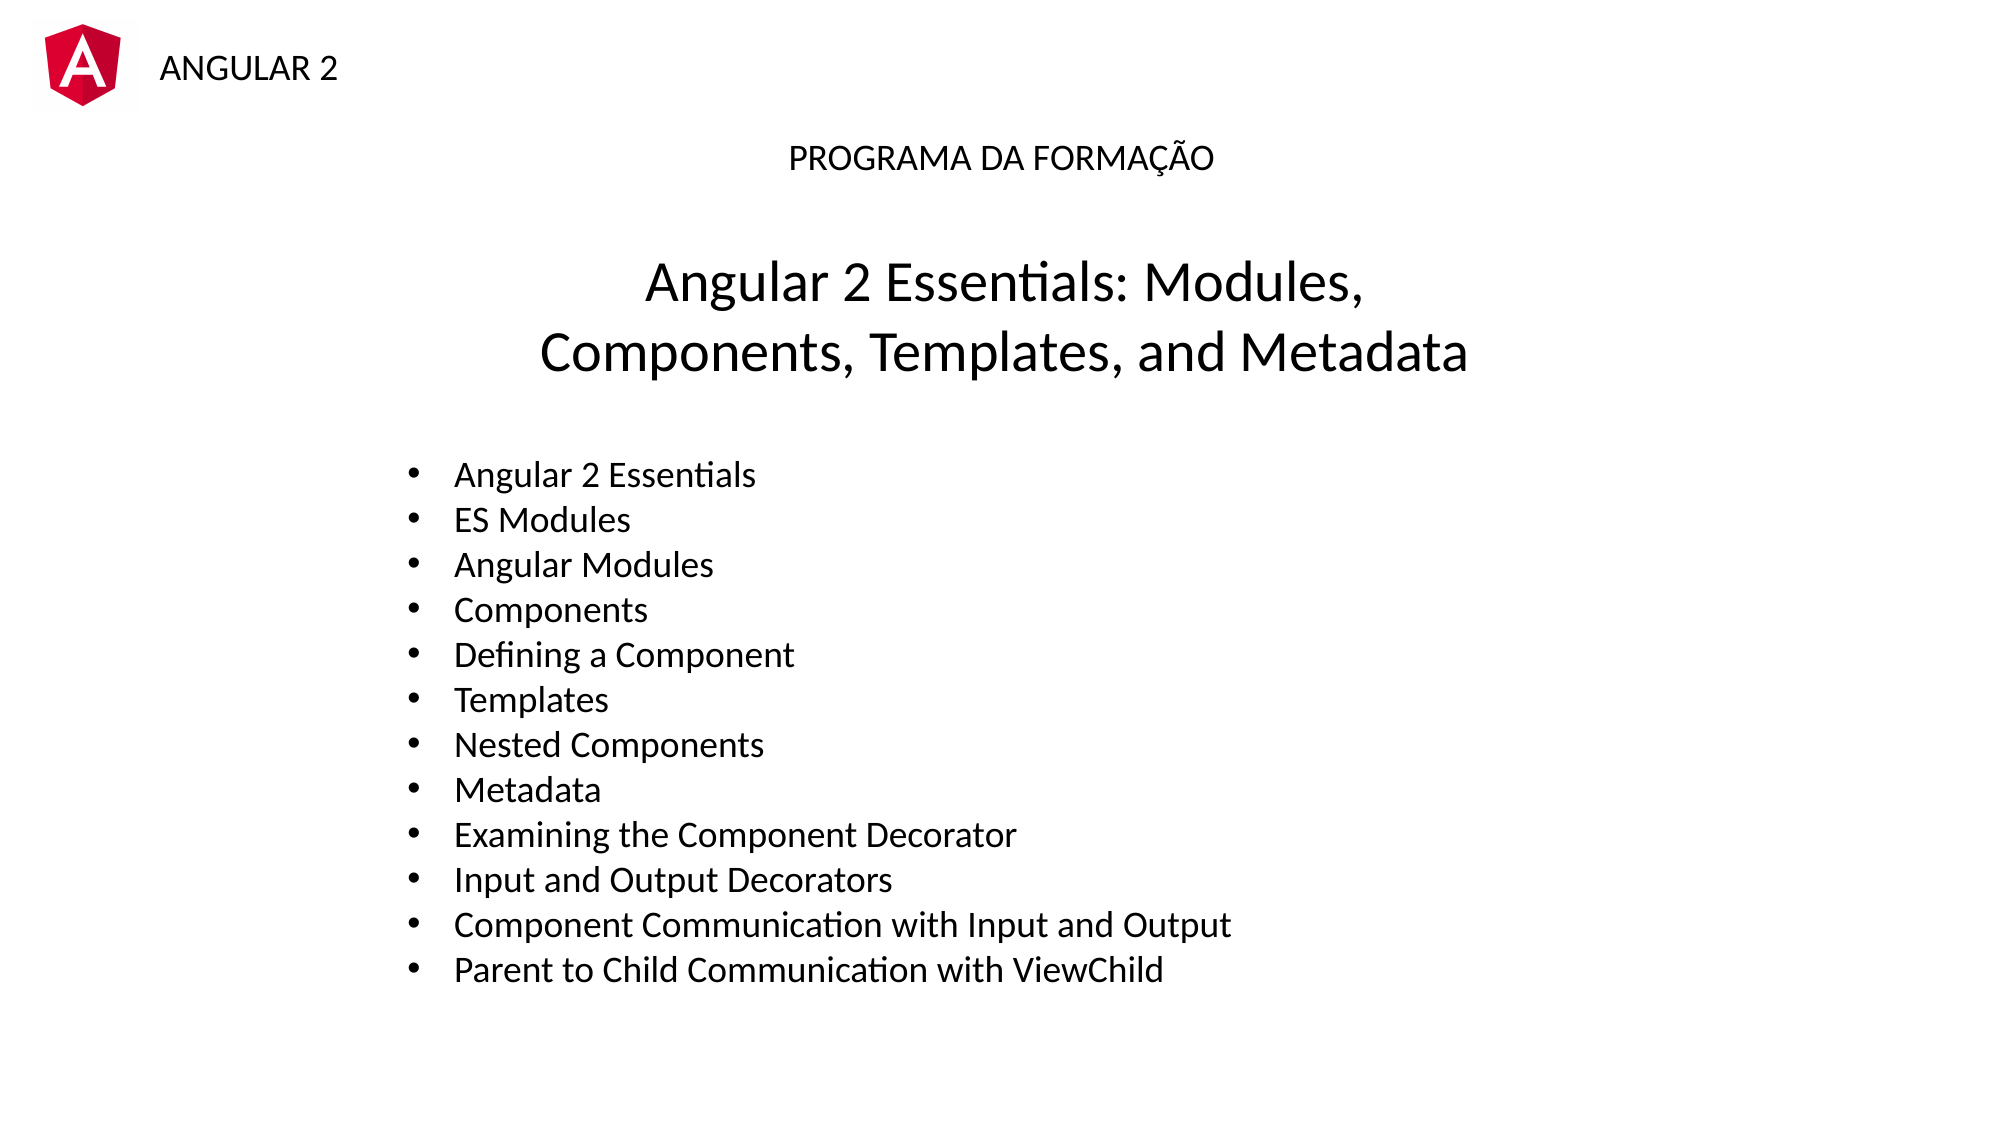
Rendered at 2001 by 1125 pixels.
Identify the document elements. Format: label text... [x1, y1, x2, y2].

text_box Angular 2 Essentials ES Modules Angular Modules Components Defining a Component Templates Nested Components Metadata Examining the Component Decorator Input and Output Decorators Component Communication with Input and Output Parent to Child Communication with ViewChild [392, 442, 1393, 997]
text_box Angular 2 Essentials: Modules, Components, Templates, and Metadata [505, 235, 1506, 391]
picture [31, 19, 138, 112]
text_box PROGRAMA DA FORMAÇÃO [773, 125, 1237, 186]
